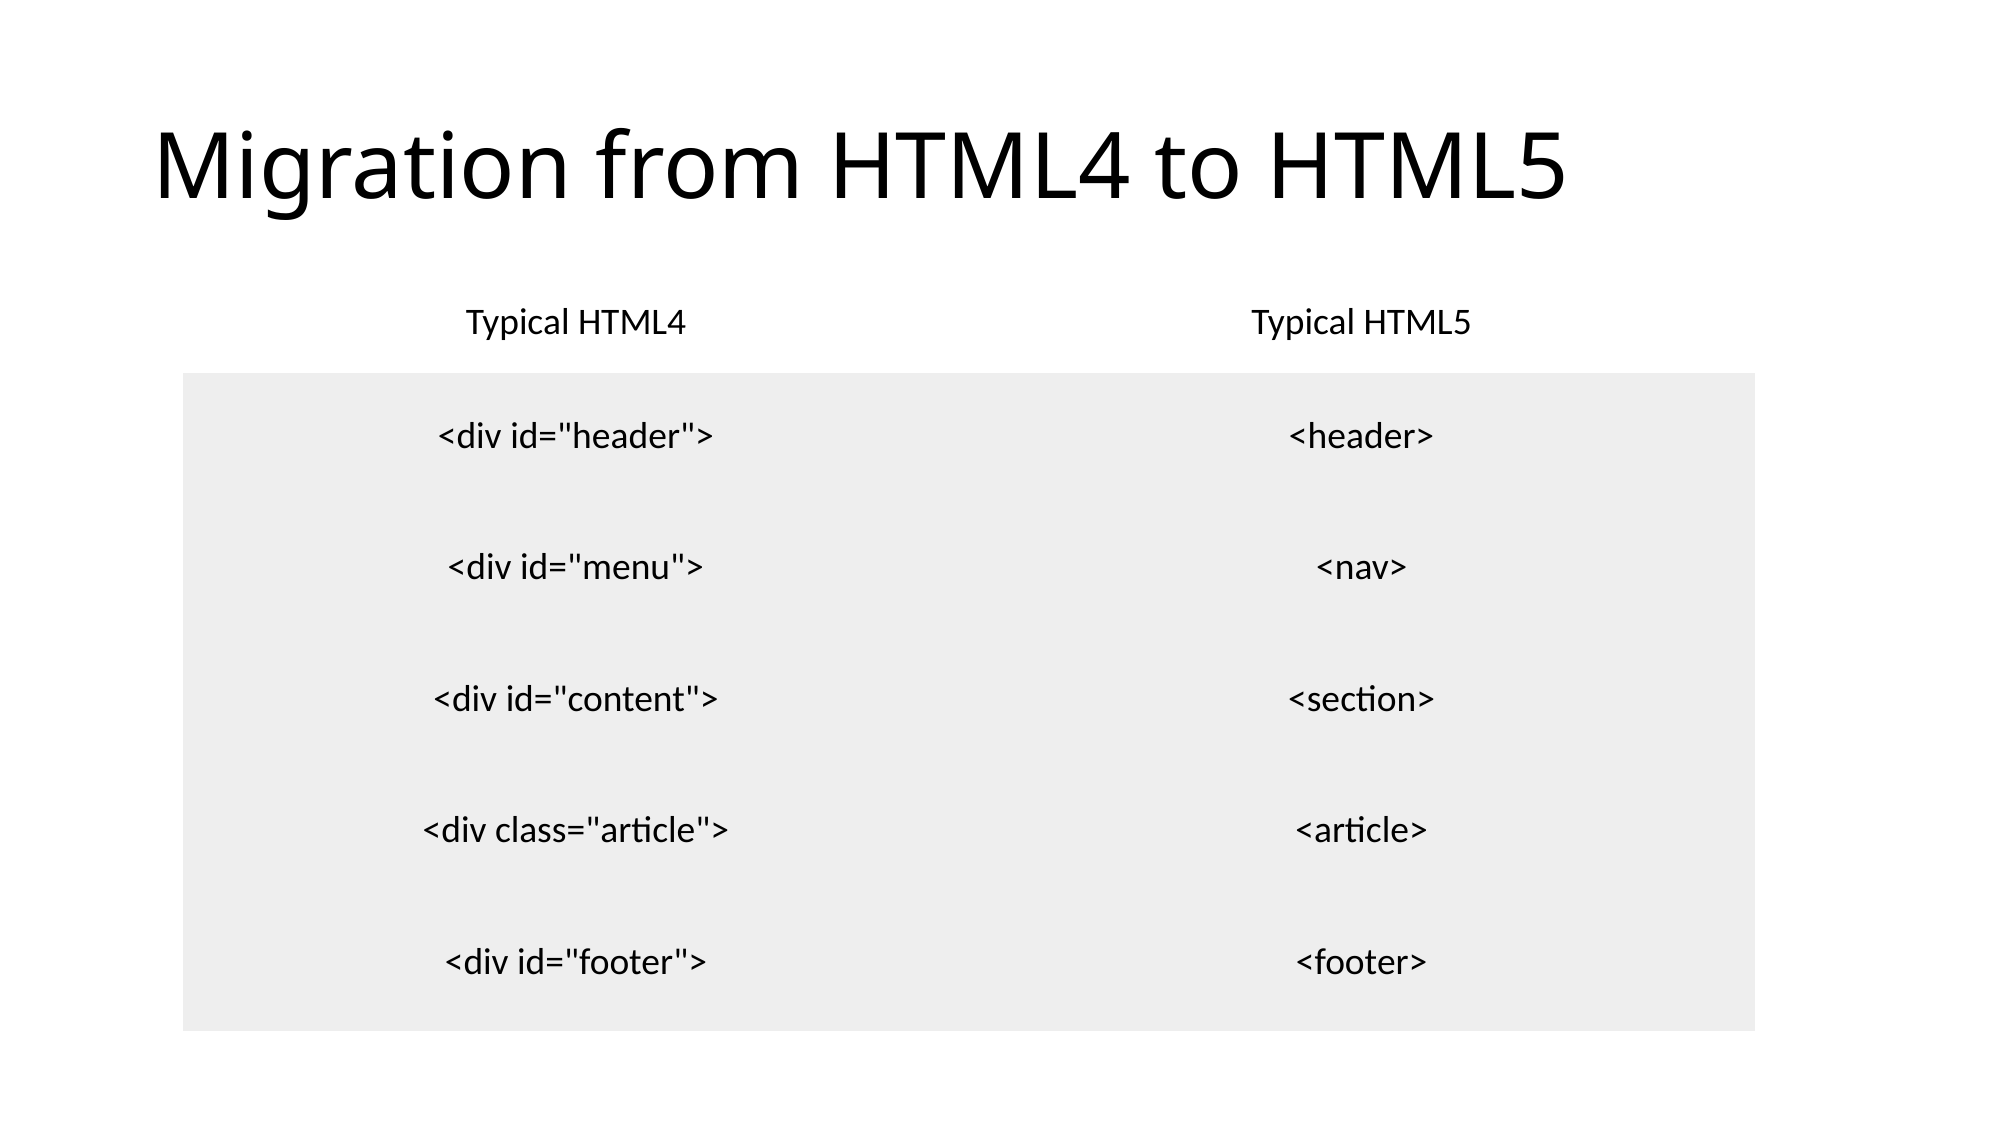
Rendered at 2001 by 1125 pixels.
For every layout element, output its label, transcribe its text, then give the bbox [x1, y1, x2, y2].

table_cell <div id="content"> [183, 636, 969, 767]
table_cell <div id="menu"> [183, 504, 969, 636]
table_cell <article> [969, 767, 1755, 899]
table_cell <div class="article"> [183, 767, 969, 899]
table_cell <header> [969, 373, 1755, 504]
table_cell <section> [969, 636, 1755, 767]
table_cell <div id="header"> [183, 373, 969, 504]
table_cell <nav> [969, 504, 1755, 636]
table_header Typical HTML4 [183, 277, 969, 373]
table_cell <footer> [969, 899, 1755, 1031]
title Migration from HTML4 to HTML5 [137, 59, 1863, 278]
table_header Typical HTML5 [969, 277, 1755, 373]
table_cell <div id="footer"> [183, 899, 969, 1031]
